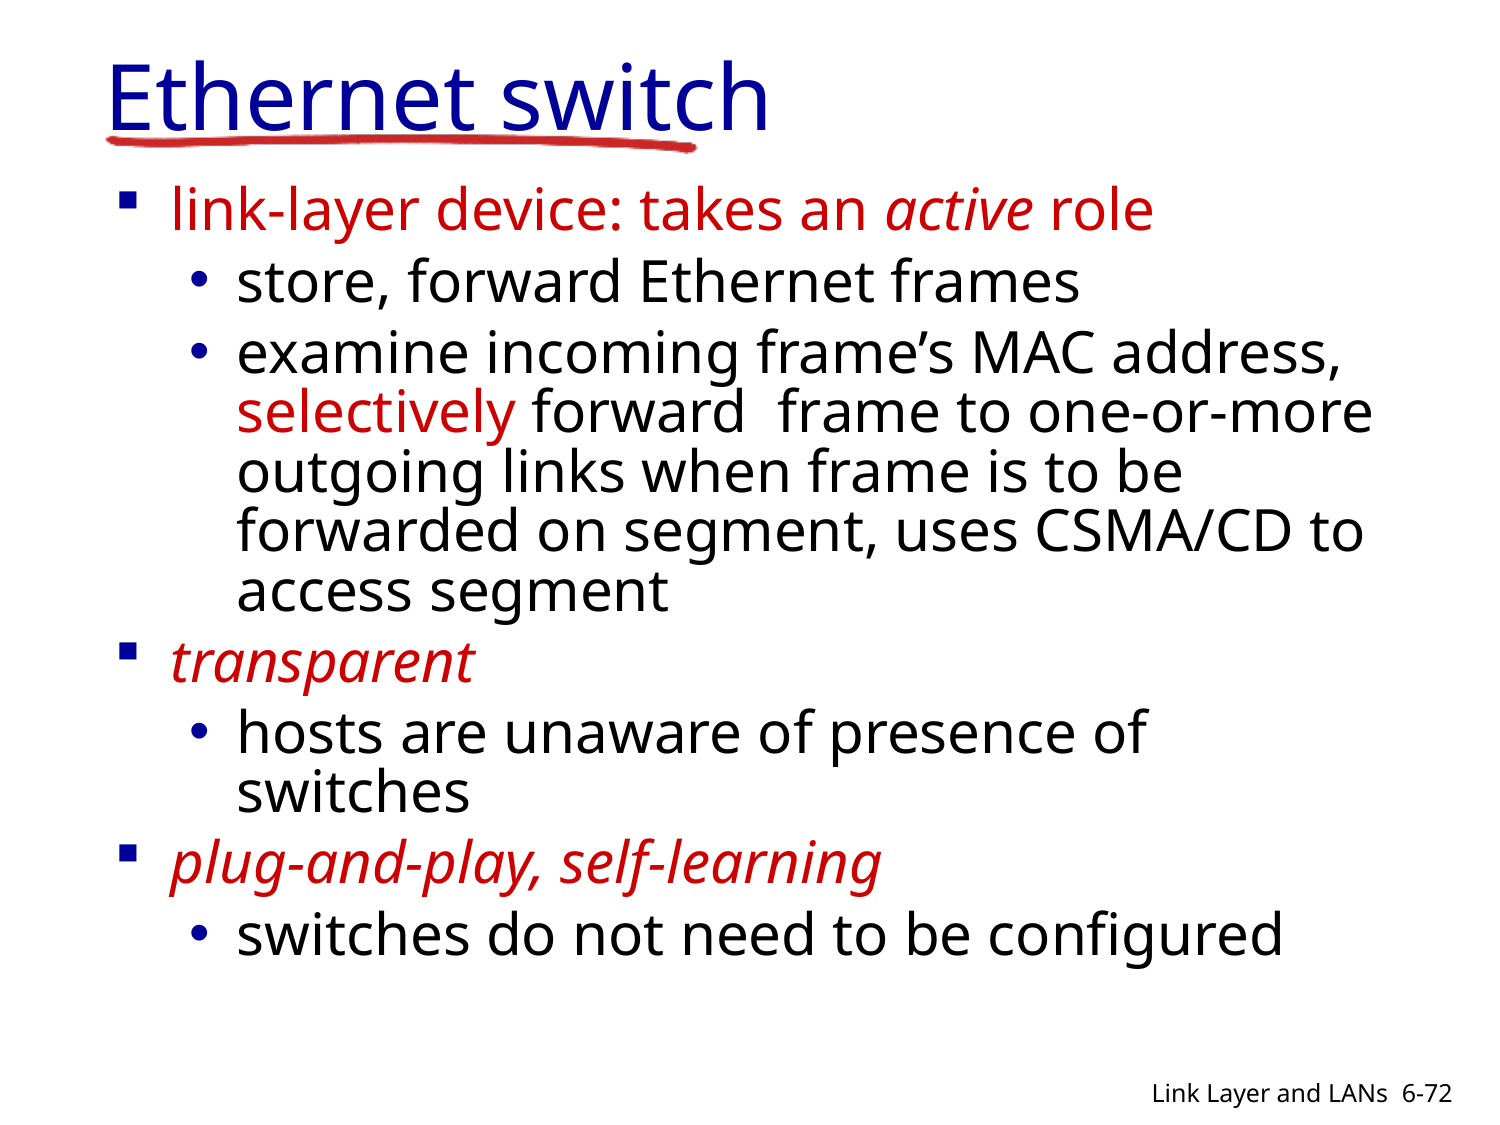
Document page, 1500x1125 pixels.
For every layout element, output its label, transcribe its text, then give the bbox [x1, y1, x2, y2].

slide_number 6-72 [1387, 1069, 1478, 1115]
list link-layer device: takes an active role store, forward Ethernet frames examine incoming frame’s MAC address, selectively forward frame to one-or-more outgoing links when frame is to be forwarded on segment, uses CSMA/CD to access segment transparent hosts are unaware of presence of switches plug-and-play, self-learning switches do not need to be configured [99, 175, 1412, 937]
title Ethernet switch [89, 0, 1365, 188]
picture [103, 129, 704, 159]
footer Link Layer and LANs [1045, 1069, 1404, 1110]
